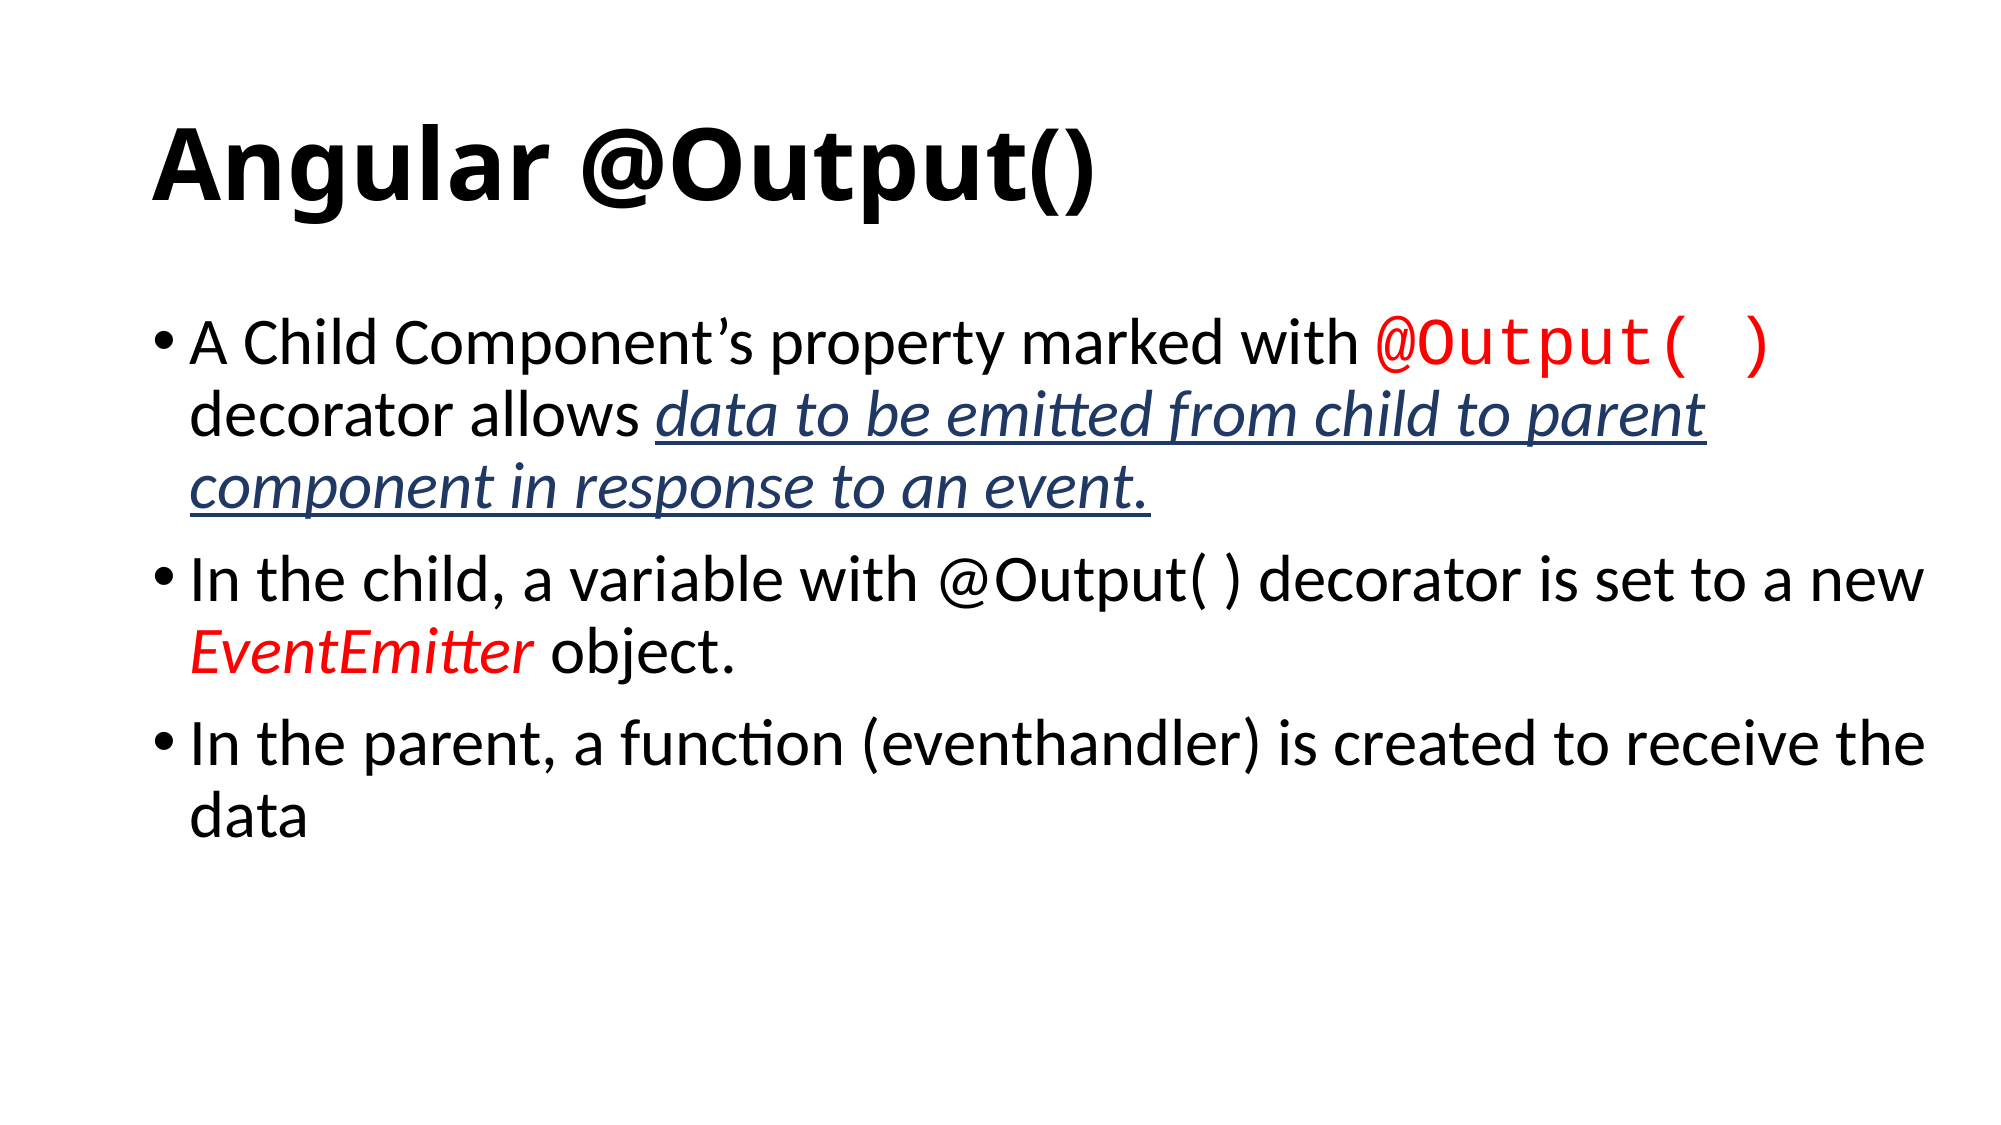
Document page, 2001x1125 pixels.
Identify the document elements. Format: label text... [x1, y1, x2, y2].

list A Child Component’s property marked with @Output( ) decorator allows data to be emitted from child to parent component in response to an event. In the child, a variable with @Output( ) decorator is set to a new EventEmitter object. In the parent, a function (eventhandler) is created to receive the data [137, 299, 1955, 1066]
title Angular @Output() [137, 59, 1863, 278]
